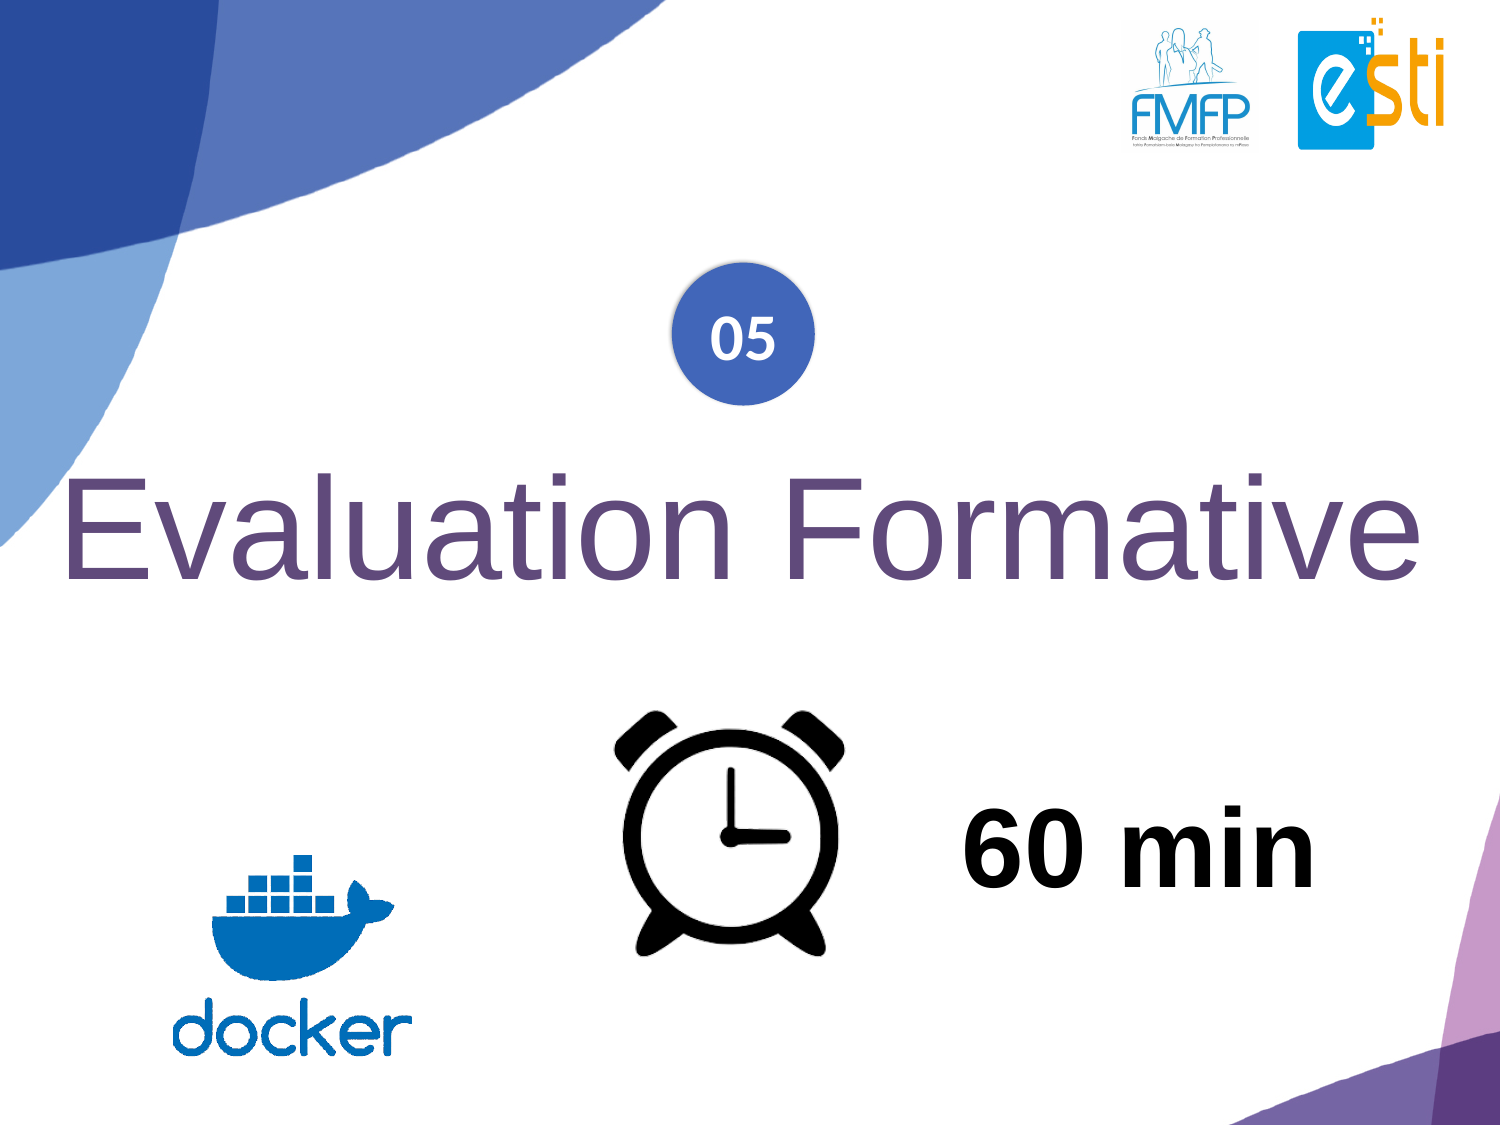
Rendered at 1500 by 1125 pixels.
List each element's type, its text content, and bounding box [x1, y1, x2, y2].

title Evaluation Formative [41, 425, 1444, 646]
picture [0, 0, 1500, 1125]
text_box [169, 832, 416, 1079]
text_box 60 min [857, 738, 1425, 948]
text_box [1121, 0, 1455, 174]
text_box 05 [695, 286, 793, 381]
text_box [669, 260, 817, 408]
